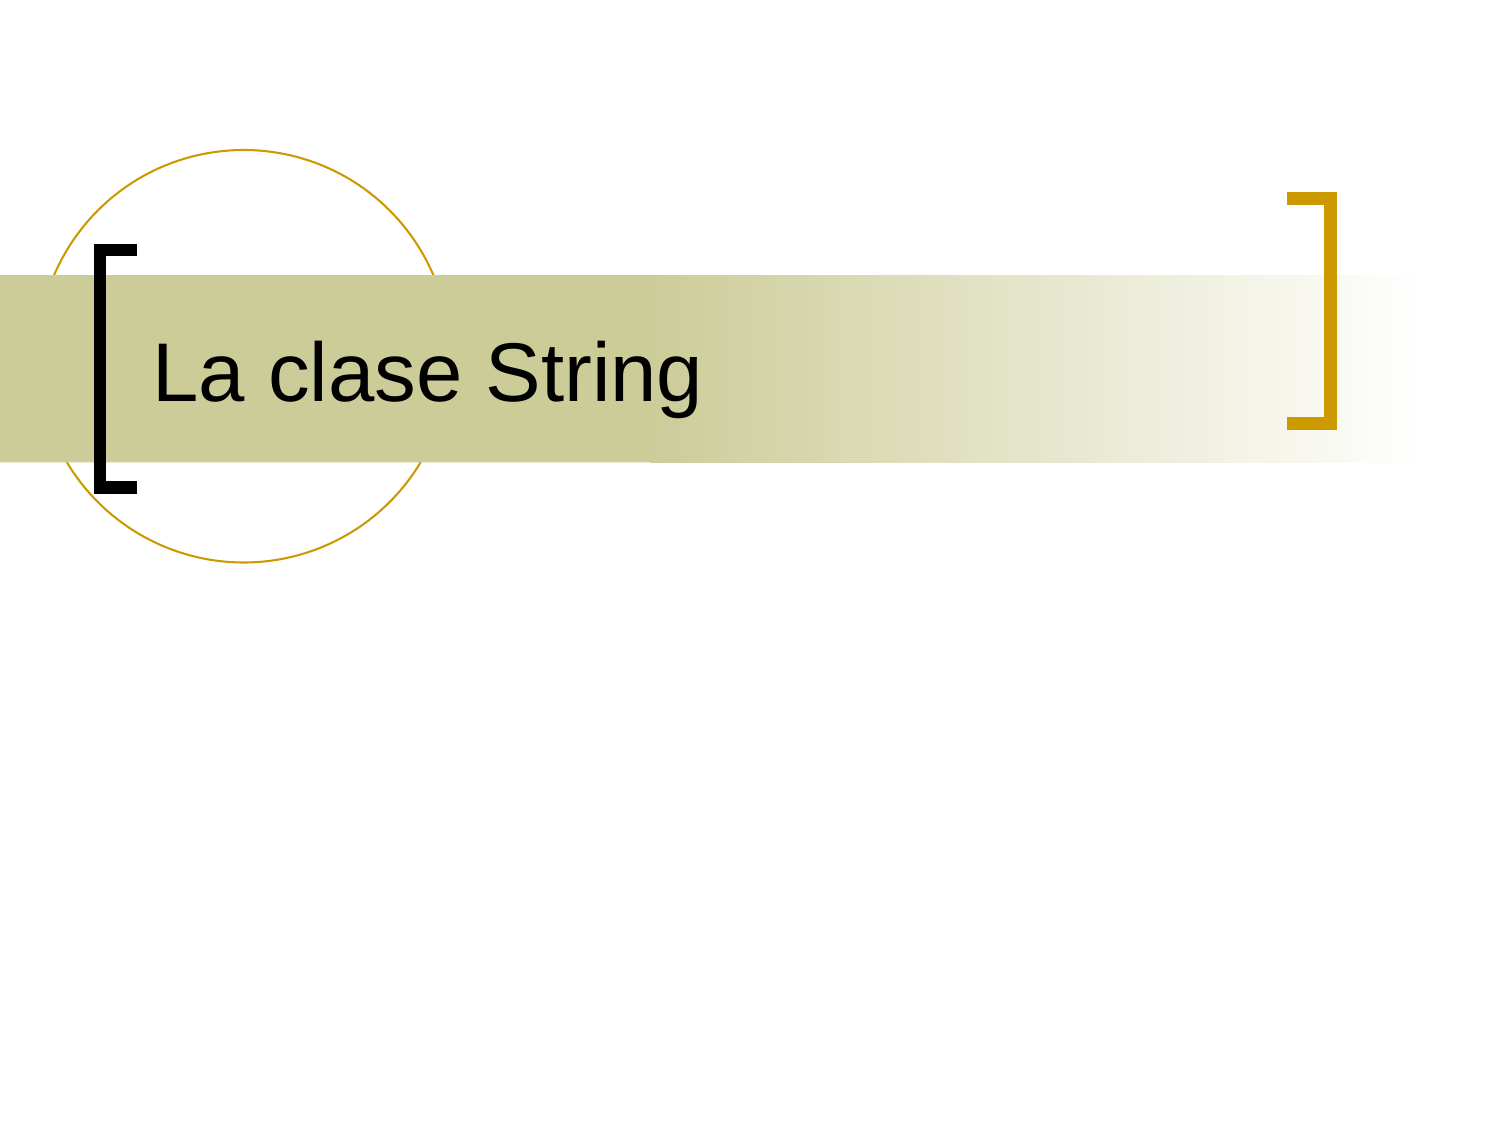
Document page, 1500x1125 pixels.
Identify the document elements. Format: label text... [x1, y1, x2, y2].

title La clase String [137, 236, 1300, 500]
